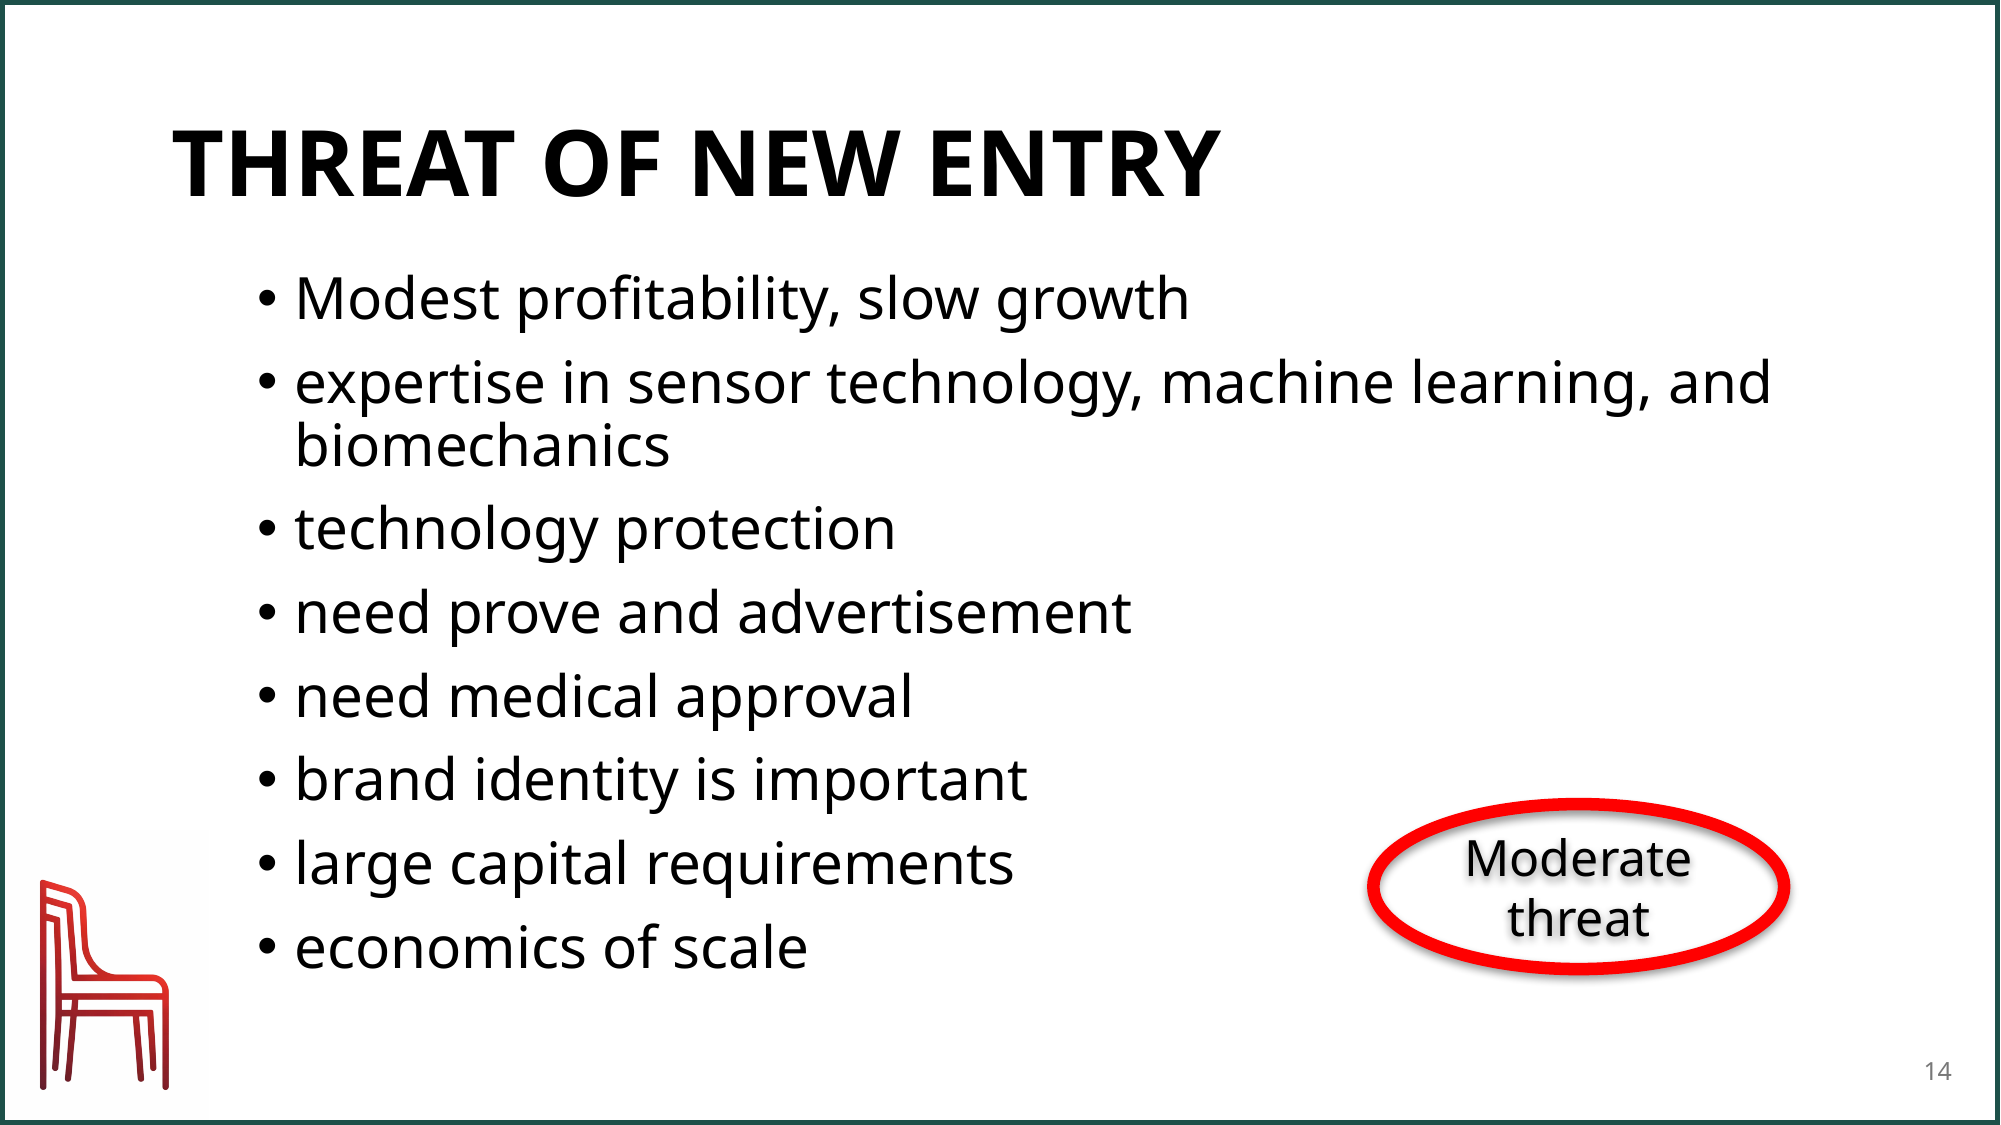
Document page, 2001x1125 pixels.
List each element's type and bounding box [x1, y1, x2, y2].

text_box [0, 0, 2000, 1125]
